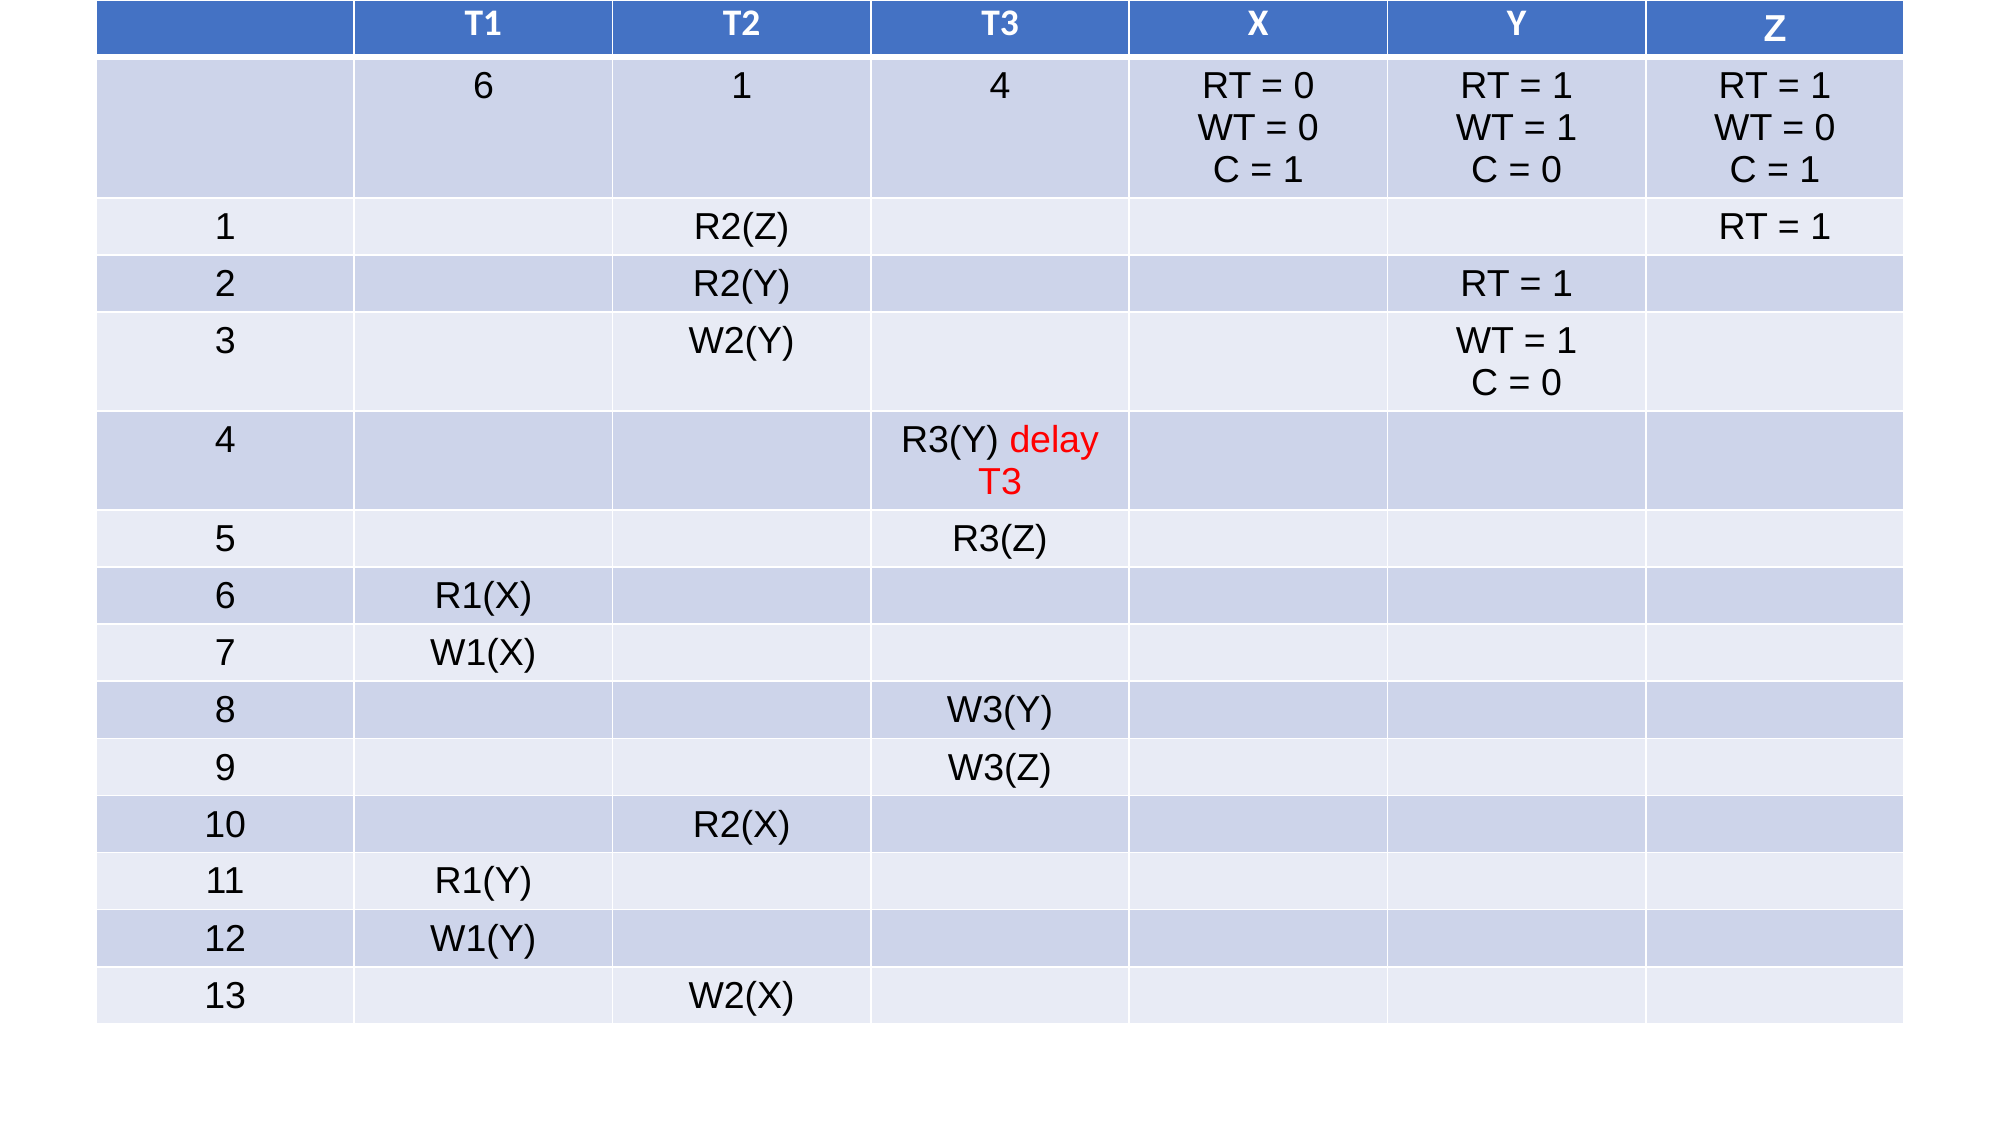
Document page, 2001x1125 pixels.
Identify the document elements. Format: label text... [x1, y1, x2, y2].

table_cell [1130, 796, 1387, 852]
table_cell W1(Y) [355, 910, 612, 966]
table_cell 6 [97, 568, 353, 623]
table_cell [613, 568, 870, 623]
table_cell 3 [97, 313, 353, 410]
table_cell [355, 739, 612, 795]
table_header [97, 1, 353, 54]
table_cell 2 [97, 256, 353, 311]
table_cell [1130, 739, 1387, 795]
table_cell 1 [97, 199, 353, 254]
table_cell 10 [97, 796, 353, 852]
table_cell [613, 910, 870, 966]
table_cell [872, 568, 1128, 623]
table_cell [1130, 511, 1387, 566]
table_cell [1647, 682, 1903, 738]
table_cell [613, 682, 870, 738]
table_cell [355, 968, 612, 1023]
table_cell [1130, 910, 1387, 966]
table_cell [1388, 511, 1645, 566]
table_cell RT = 1 WT = 0 C = 1 [1647, 60, 1903, 197]
table_cell [872, 313, 1128, 410]
table_header T3 [872, 1, 1128, 54]
table_cell [872, 910, 1128, 966]
table_cell W3(Z) [872, 739, 1128, 795]
table_cell [1130, 412, 1387, 509]
table_cell [1647, 968, 1903, 1023]
table_cell 4 [872, 60, 1128, 197]
table_cell 8 [97, 682, 353, 738]
table_cell [1647, 739, 1903, 795]
table_cell W2(Y) [613, 313, 870, 410]
table_cell 5 [97, 511, 353, 566]
table_cell W1(X) [355, 625, 612, 680]
table_cell 12 [97, 910, 353, 966]
table_cell R3(Y) delay T3 [872, 412, 1128, 509]
table_cell [1130, 568, 1387, 623]
table_cell [1388, 910, 1645, 966]
table_cell [1388, 412, 1645, 509]
table_cell R1(Y) [355, 853, 612, 909]
table_cell [355, 199, 612, 254]
table_cell [613, 853, 870, 909]
table_cell [872, 256, 1128, 311]
table_cell [1130, 968, 1387, 1023]
table_cell W3(Y) [872, 682, 1128, 738]
table_cell RT = 1 [1647, 199, 1903, 254]
table_cell [613, 511, 870, 566]
table_cell [872, 853, 1128, 909]
table_cell R2(Z) [613, 199, 870, 254]
table_cell [1388, 853, 1645, 909]
table_cell [1130, 853, 1387, 909]
table_cell R2(X) [613, 796, 870, 852]
table_cell [1647, 313, 1903, 410]
table_cell [355, 256, 612, 311]
table_cell [1130, 682, 1387, 738]
table_cell RT = 1 [1388, 256, 1645, 311]
table_cell R1(X) [355, 568, 612, 623]
table_header Z [1647, 1, 1903, 54]
table_cell [872, 199, 1128, 254]
table_cell [1647, 625, 1903, 680]
table_cell RT = 1 WT = 1 C = 0 [1388, 60, 1645, 197]
table_cell [872, 796, 1128, 852]
table_cell R2(Y) [613, 256, 870, 311]
table_cell [1130, 256, 1387, 311]
table_cell [355, 682, 612, 738]
table_cell [872, 625, 1128, 680]
table_cell 7 [97, 625, 353, 680]
table_cell [1388, 682, 1645, 738]
table_cell [1647, 412, 1903, 509]
table_header Y [1388, 1, 1645, 54]
table_header T2 [613, 1, 870, 54]
table_cell [1388, 739, 1645, 795]
table_cell [613, 412, 870, 509]
table_cell 6 [355, 60, 612, 197]
table_cell [355, 412, 612, 509]
table_cell [97, 60, 353, 197]
table_cell [1647, 568, 1903, 623]
table_cell [1647, 511, 1903, 566]
table_cell [613, 625, 870, 680]
table_cell [1388, 568, 1645, 623]
table_header X [1130, 1, 1387, 54]
table_cell [613, 739, 870, 795]
table_cell 1 [613, 60, 870, 197]
table_cell [1388, 968, 1645, 1023]
table_cell [1130, 625, 1387, 680]
table_cell [355, 511, 612, 566]
table_cell W2(X) [613, 968, 870, 1023]
table_cell [1647, 853, 1903, 909]
table_cell [1388, 199, 1645, 254]
table_cell 13 [97, 968, 353, 1023]
table_cell R3(Z) [872, 511, 1128, 566]
table_cell WT = 1 C = 0 [1388, 313, 1645, 410]
table_cell 11 [97, 853, 353, 909]
table_cell 4 [97, 412, 353, 509]
table_cell [355, 796, 612, 852]
table_cell [1647, 796, 1903, 852]
table_cell [1130, 313, 1387, 410]
table_cell [872, 968, 1128, 1023]
table_cell 9 [97, 739, 353, 795]
table_cell [355, 313, 612, 410]
table_cell RT = 0 WT = 0 C = 1 [1130, 60, 1387, 197]
table_cell [1130, 199, 1387, 254]
table_cell [1647, 256, 1903, 311]
table_header T1 [355, 1, 612, 54]
table_cell [1388, 625, 1645, 680]
table_cell [1388, 796, 1645, 852]
table_cell [1647, 910, 1903, 966]
